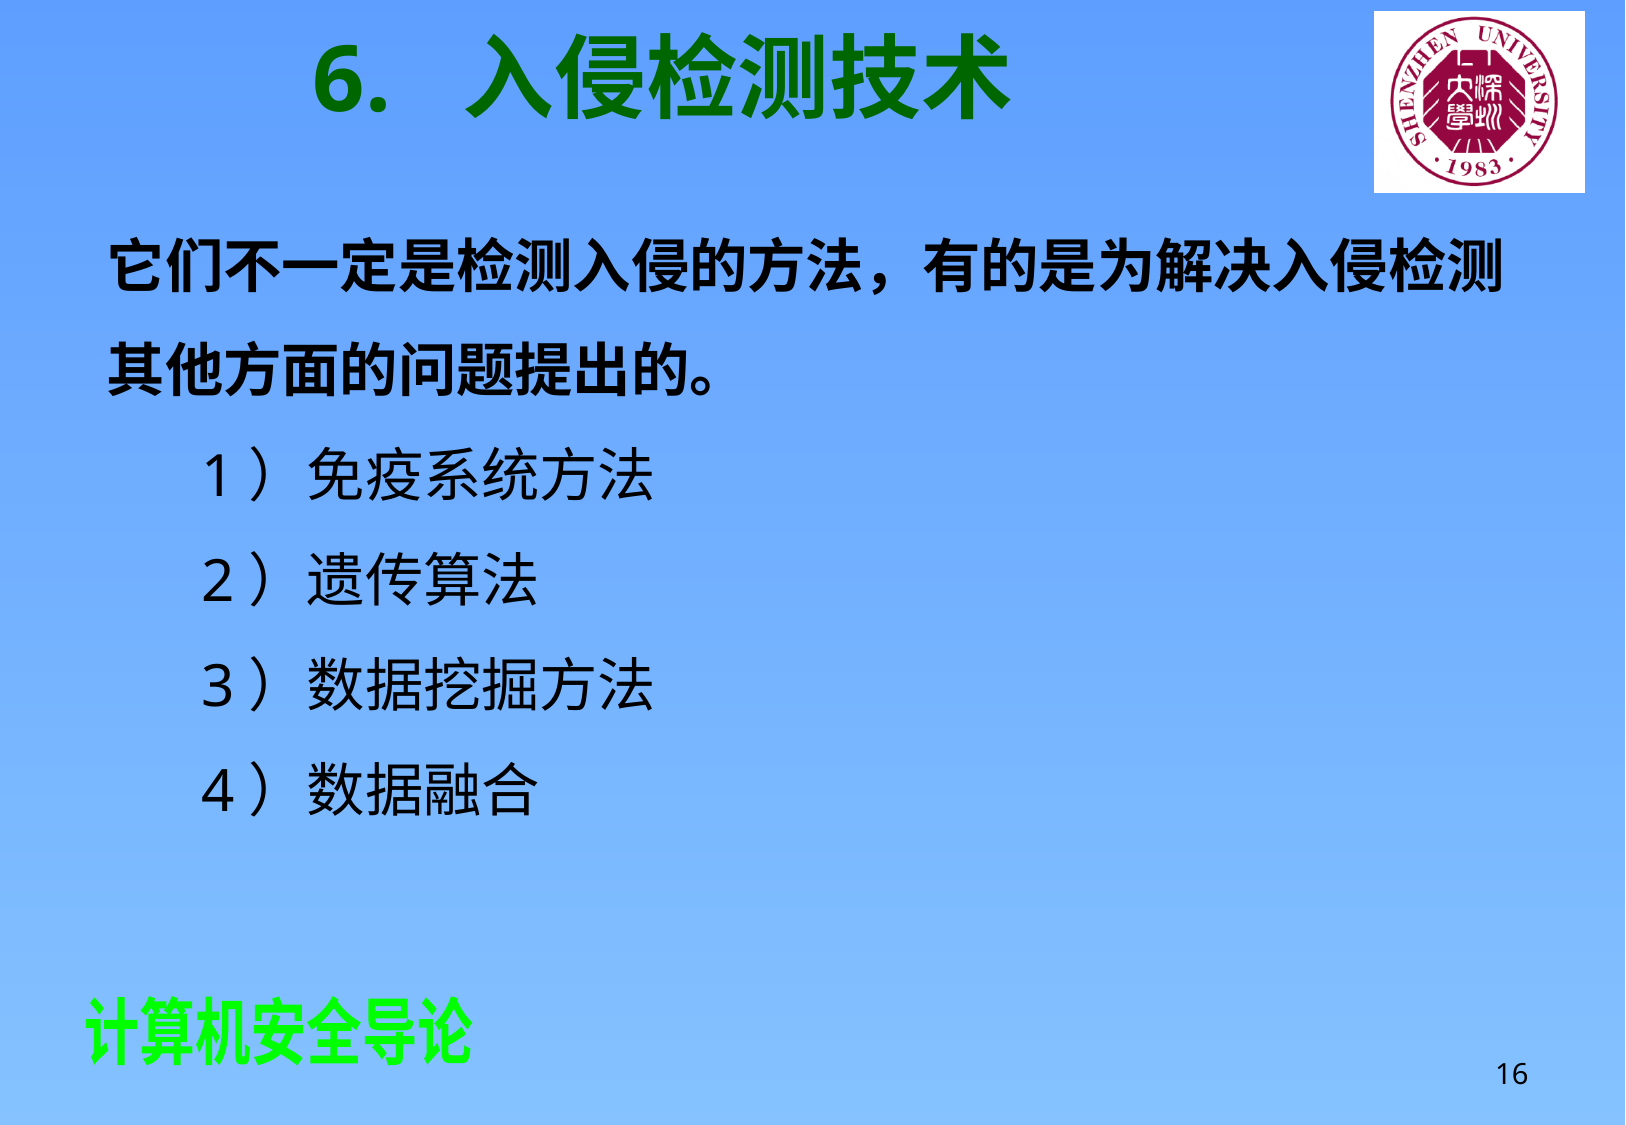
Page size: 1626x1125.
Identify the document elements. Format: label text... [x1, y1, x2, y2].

list 它们不一定是检测入侵的方法，有的是为解决入侵检测其他方面的问题提出的。 1）免疫系统方法 2）遗传算法 3）数据挖掘方法 4）数据融合 [91, 186, 1534, 891]
picture [1374, 11, 1585, 193]
title 6. 入侵检测技术 [297, 12, 1317, 138]
slide_number 16 [1164, 1042, 1544, 1103]
